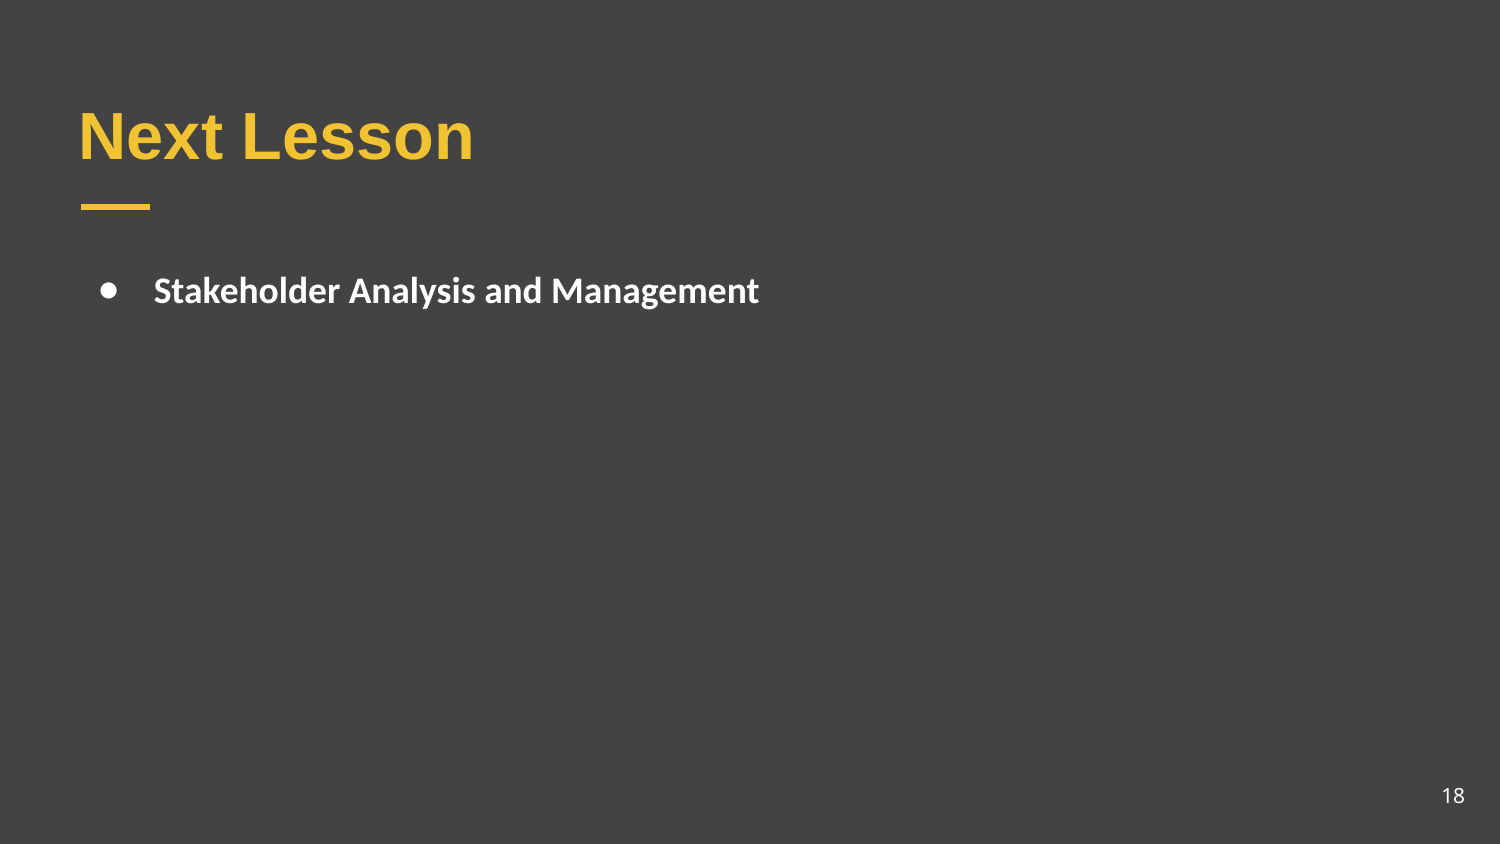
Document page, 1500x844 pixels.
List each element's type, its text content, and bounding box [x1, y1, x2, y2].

list Stakeholder Analysis and Management [63, 244, 1437, 750]
title Next Lesson [63, 75, 1437, 188]
slide_number 18 [1389, 764, 1480, 830]
